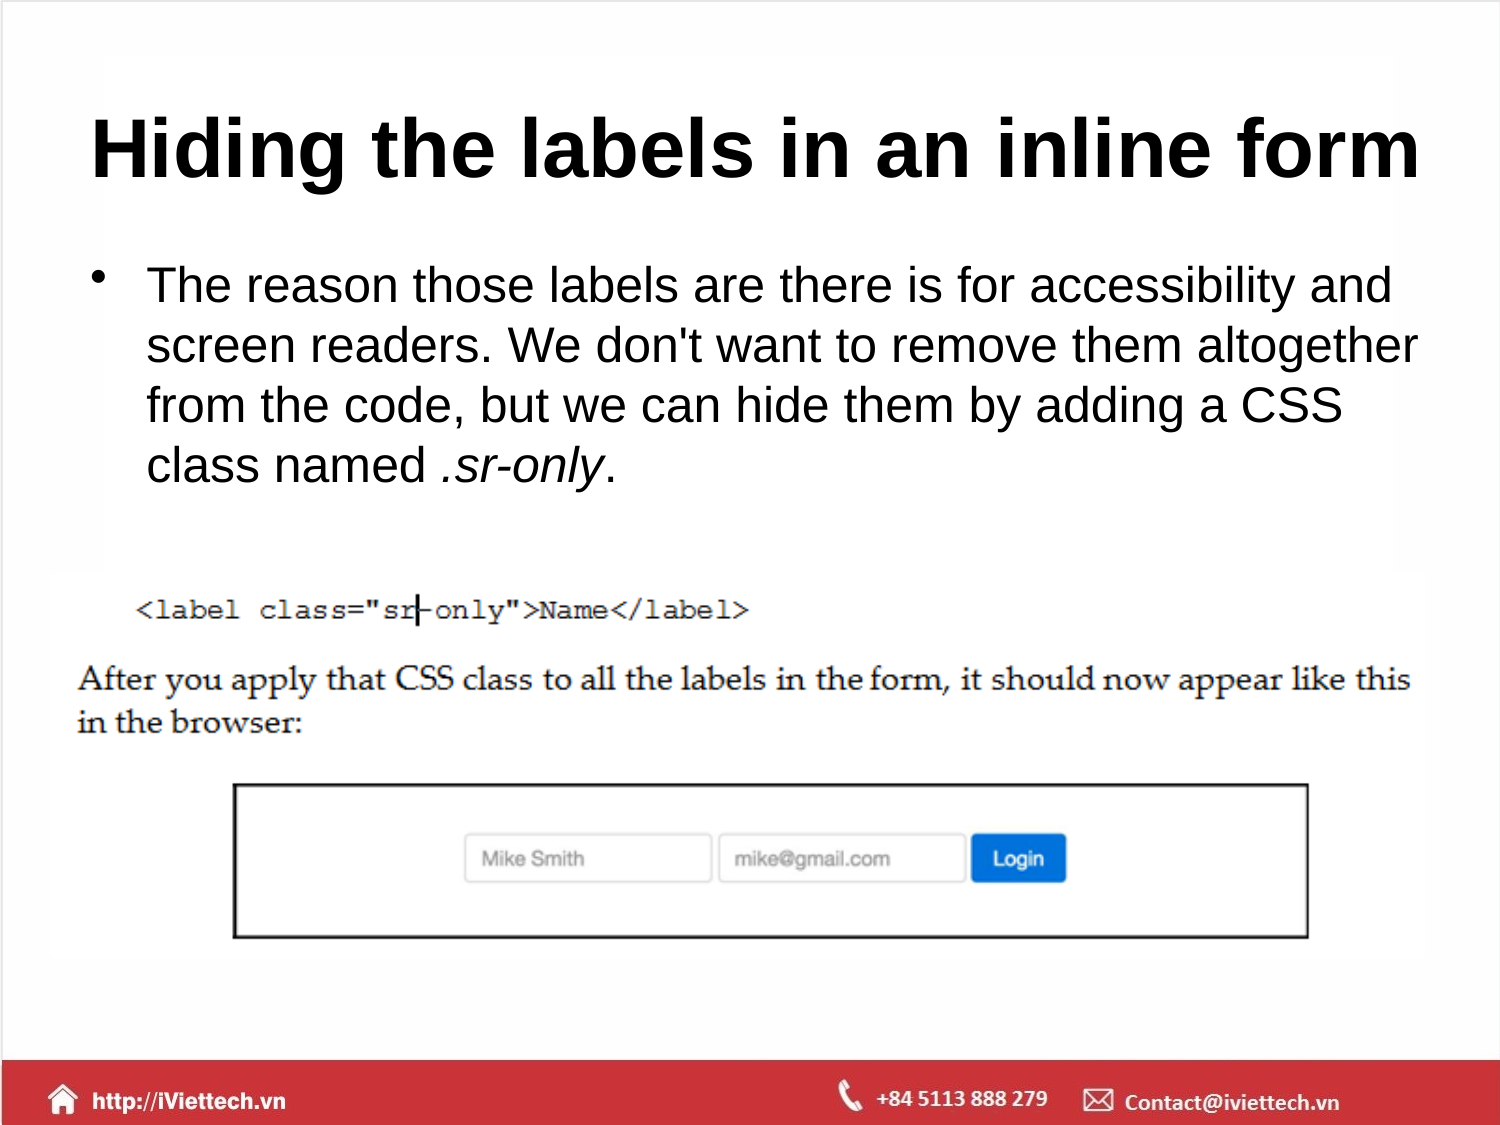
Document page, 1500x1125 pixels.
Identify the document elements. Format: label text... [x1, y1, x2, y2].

title Hiding the labels in an inline form [74, 49, 1463, 238]
list The reason those labels are there is for accessibility and screen readers. We don't want to remove them altogether from the code, but we can hide them by adding a CSS class named .sr-only. [74, 244, 1463, 988]
picture [0, 0, 1500, 1125]
